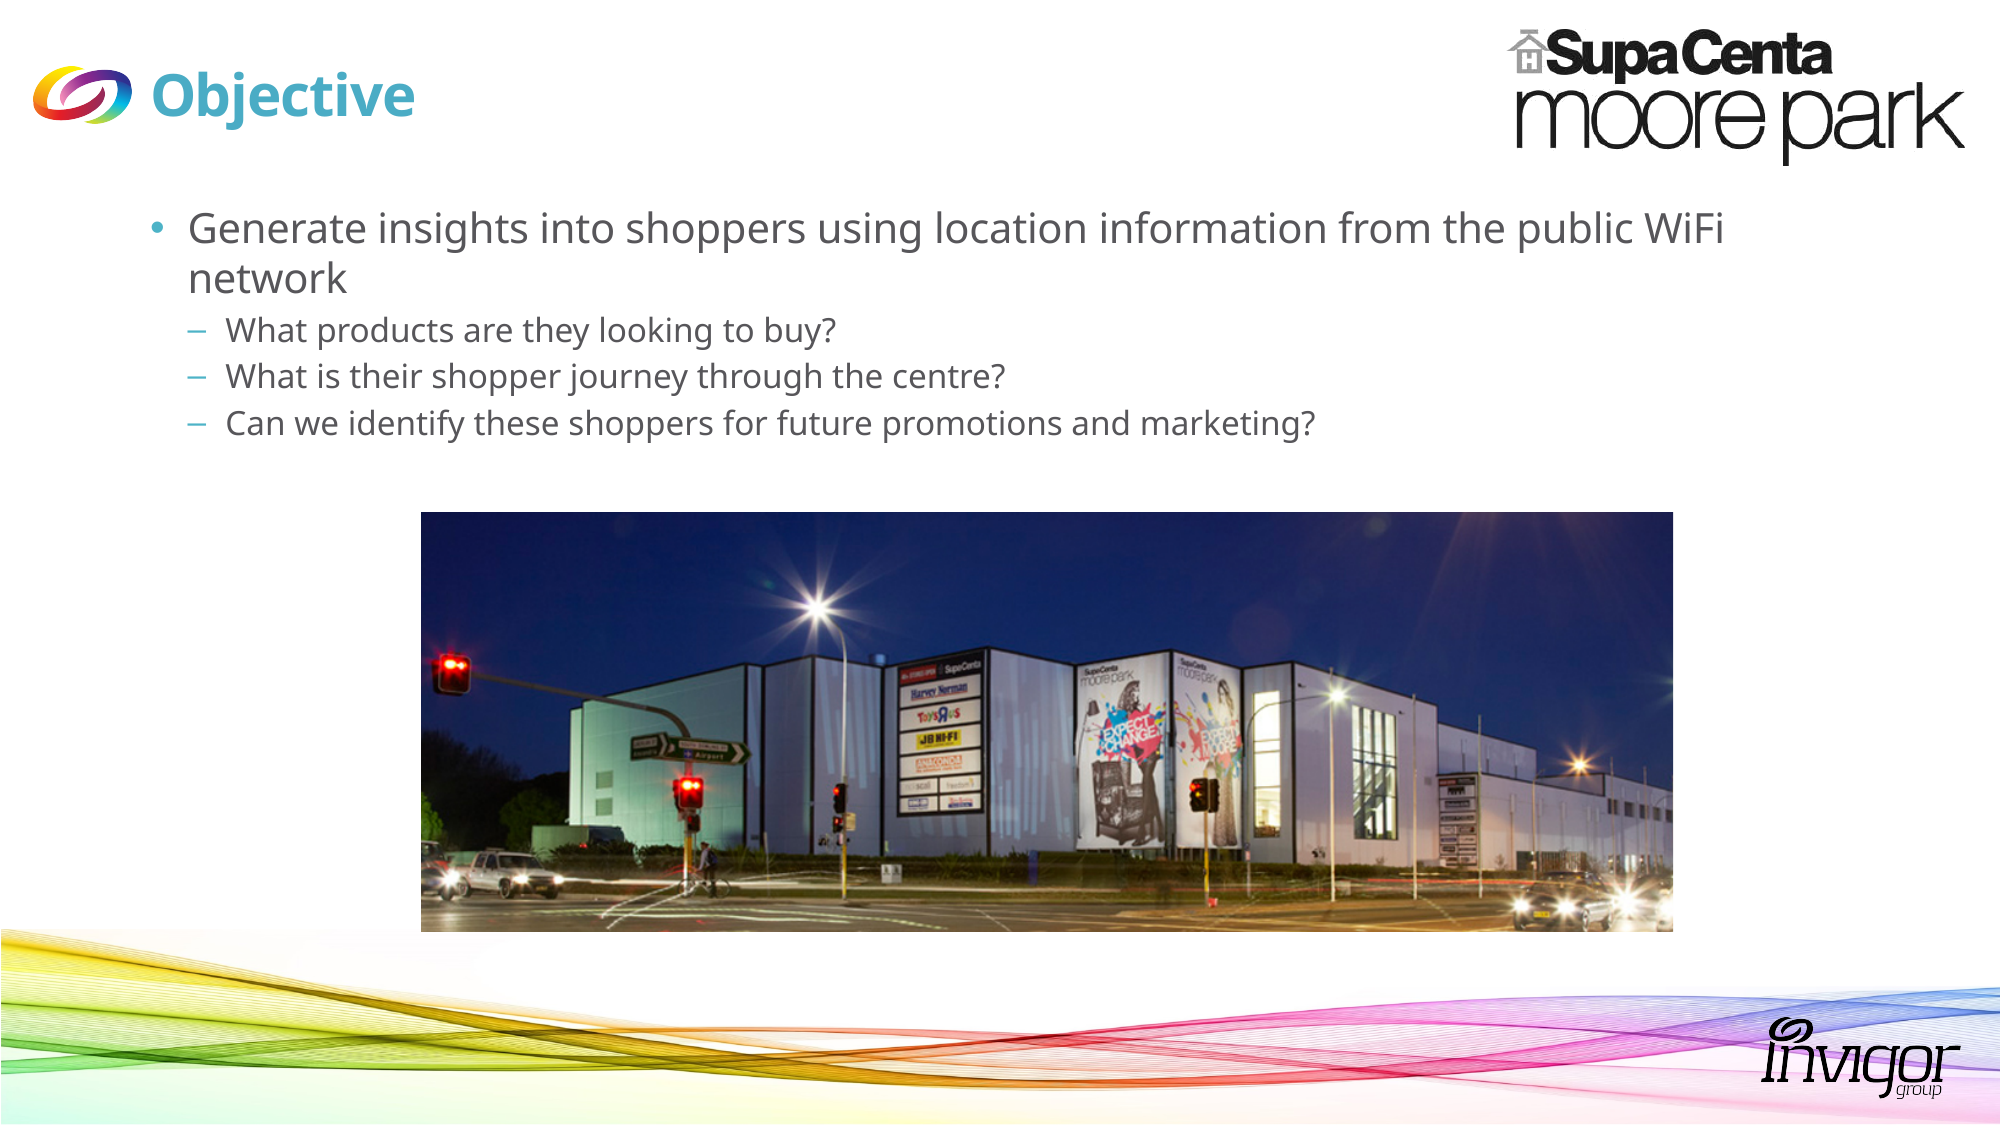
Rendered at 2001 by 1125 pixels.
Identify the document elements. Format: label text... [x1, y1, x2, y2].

picture [2, 929, 2000, 1125]
title Objective [150, 30, 1503, 165]
list Generate insights into shoppers using location information from the public WiFi network What products are they looking to buy? What is their shopper journey through the centre? Can we identify these shoppers for future promotions and marketing? [150, 202, 1863, 970]
picture [33, 66, 132, 124]
picture [420, 512, 1674, 932]
picture [1506, 28, 1965, 166]
